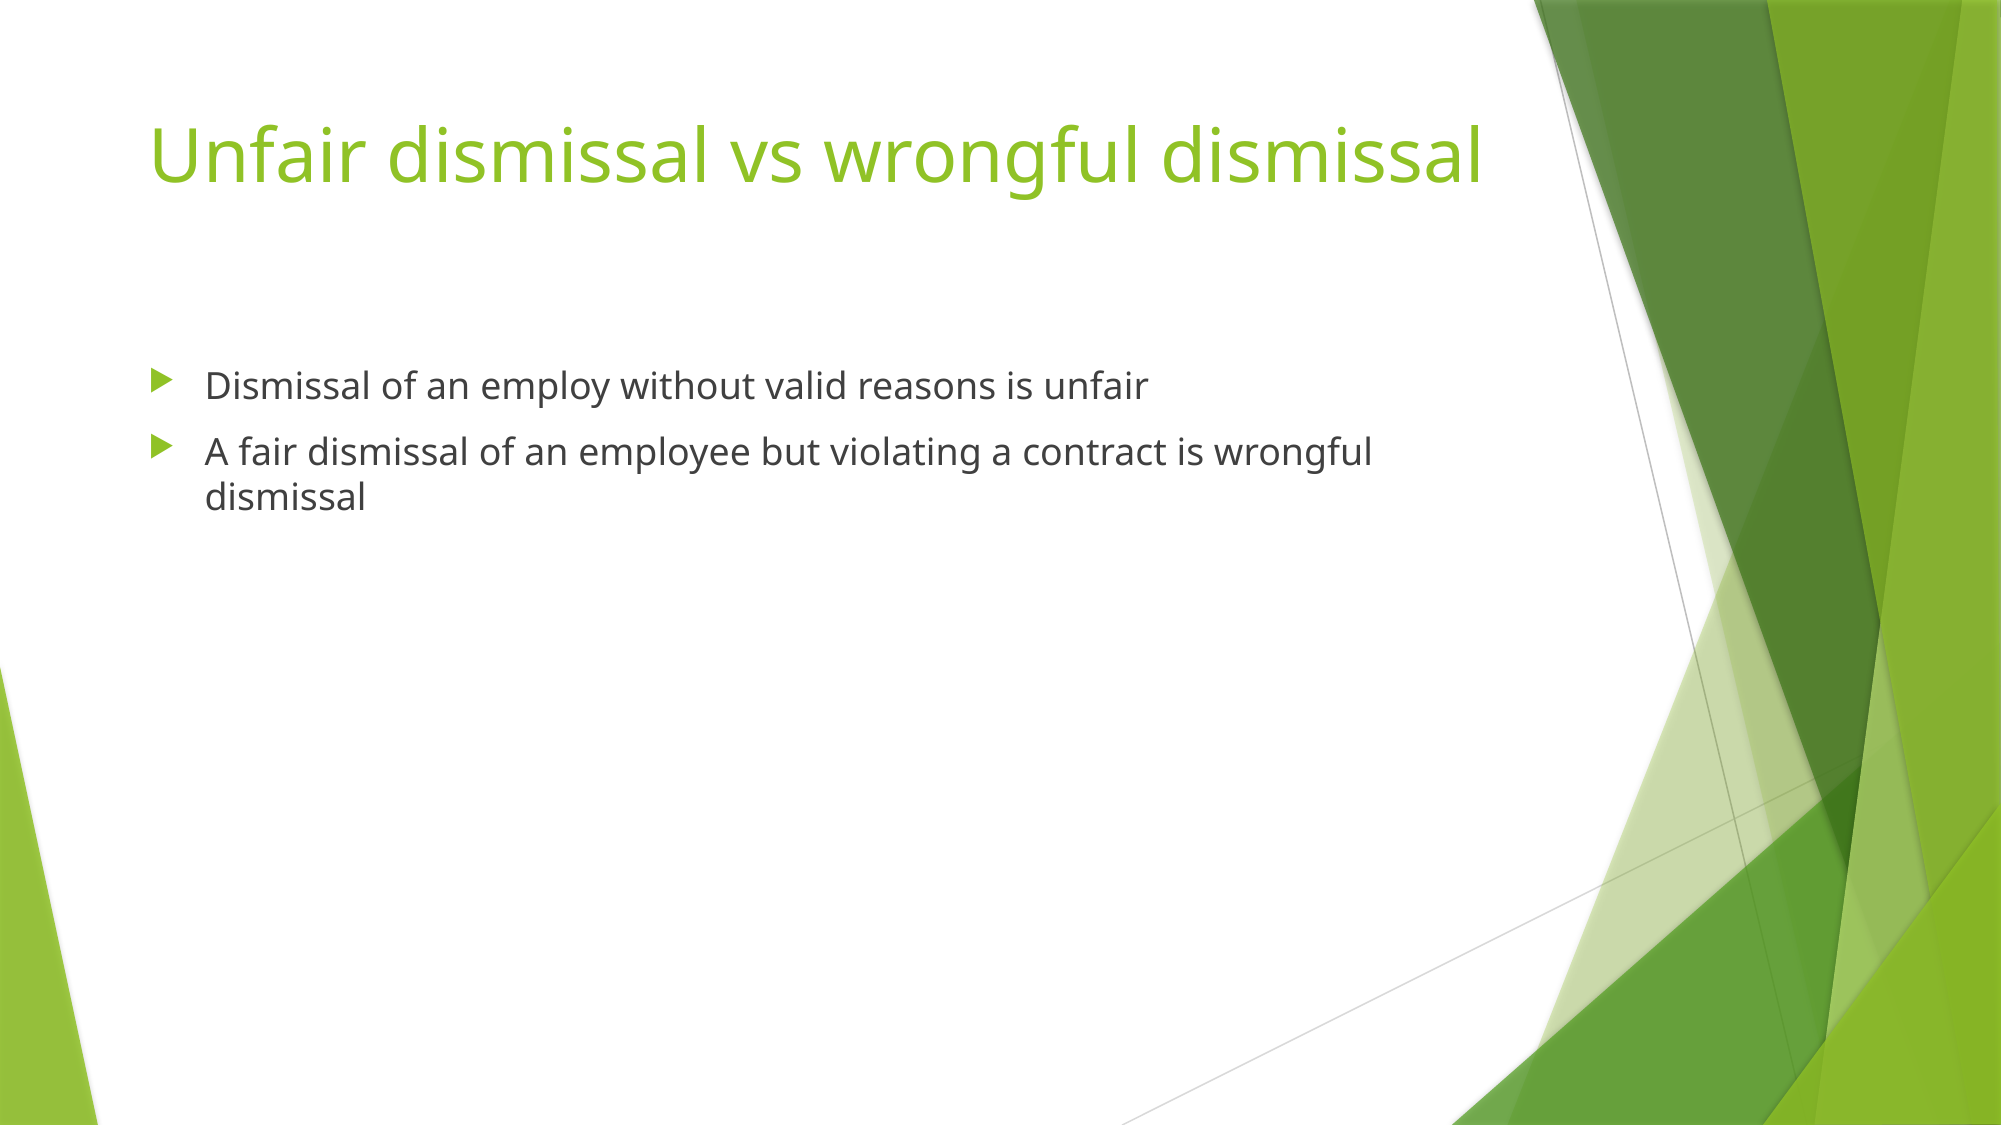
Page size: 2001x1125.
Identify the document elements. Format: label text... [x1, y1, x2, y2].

title Unfair dismissal vs wrongful dismissal [133, 99, 1522, 317]
list Dismissal of an employ without valid reasons is unfair A fair dismissal of an employee but violating a contract is wrongful dismissal [133, 354, 1522, 992]
